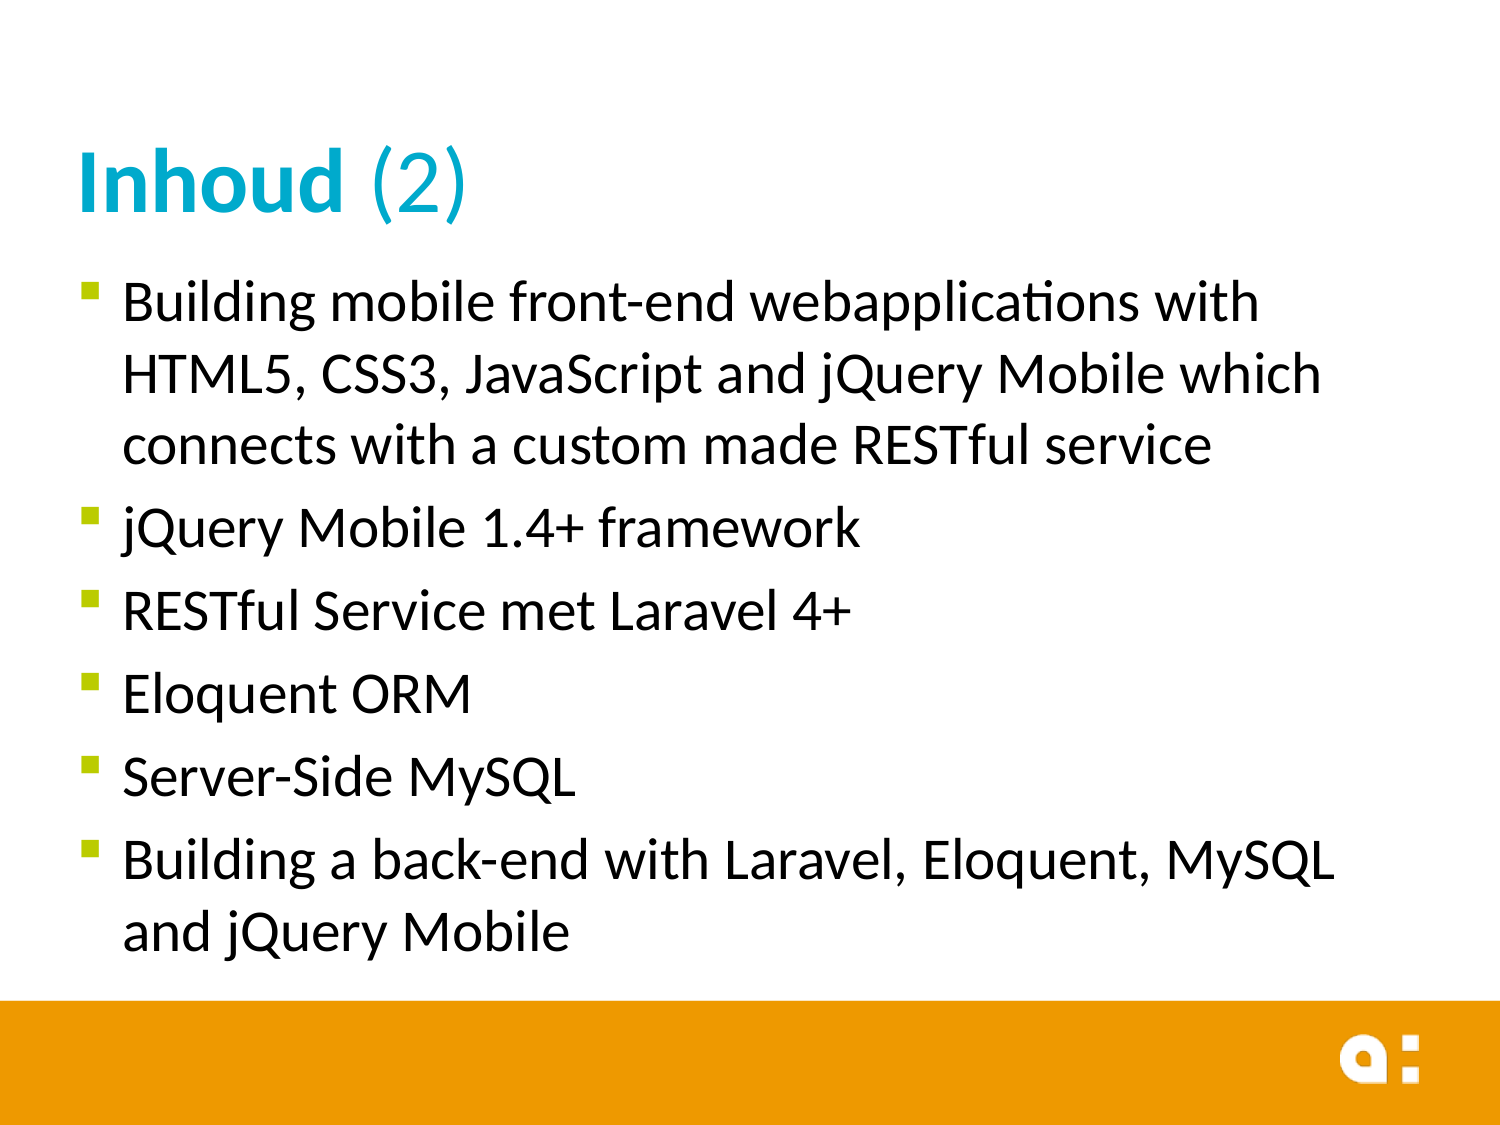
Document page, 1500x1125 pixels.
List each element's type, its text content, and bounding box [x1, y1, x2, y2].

list Building mobile front-end webapplications with HTML5, CSS3, JavaScript and jQuery Mobile which connects with a custom made RESTful service jQuery Mobile 1.4+ framework RESTful Service met Laravel 4+ Eloquent ORM Server-Side MySQL Building a back-end with Laravel, Eloquent, MySQL and jQuery Mobile [76, 262, 1424, 965]
title Inhoud (2) [76, 45, 1424, 233]
picture [1340, 1034, 1419, 1084]
